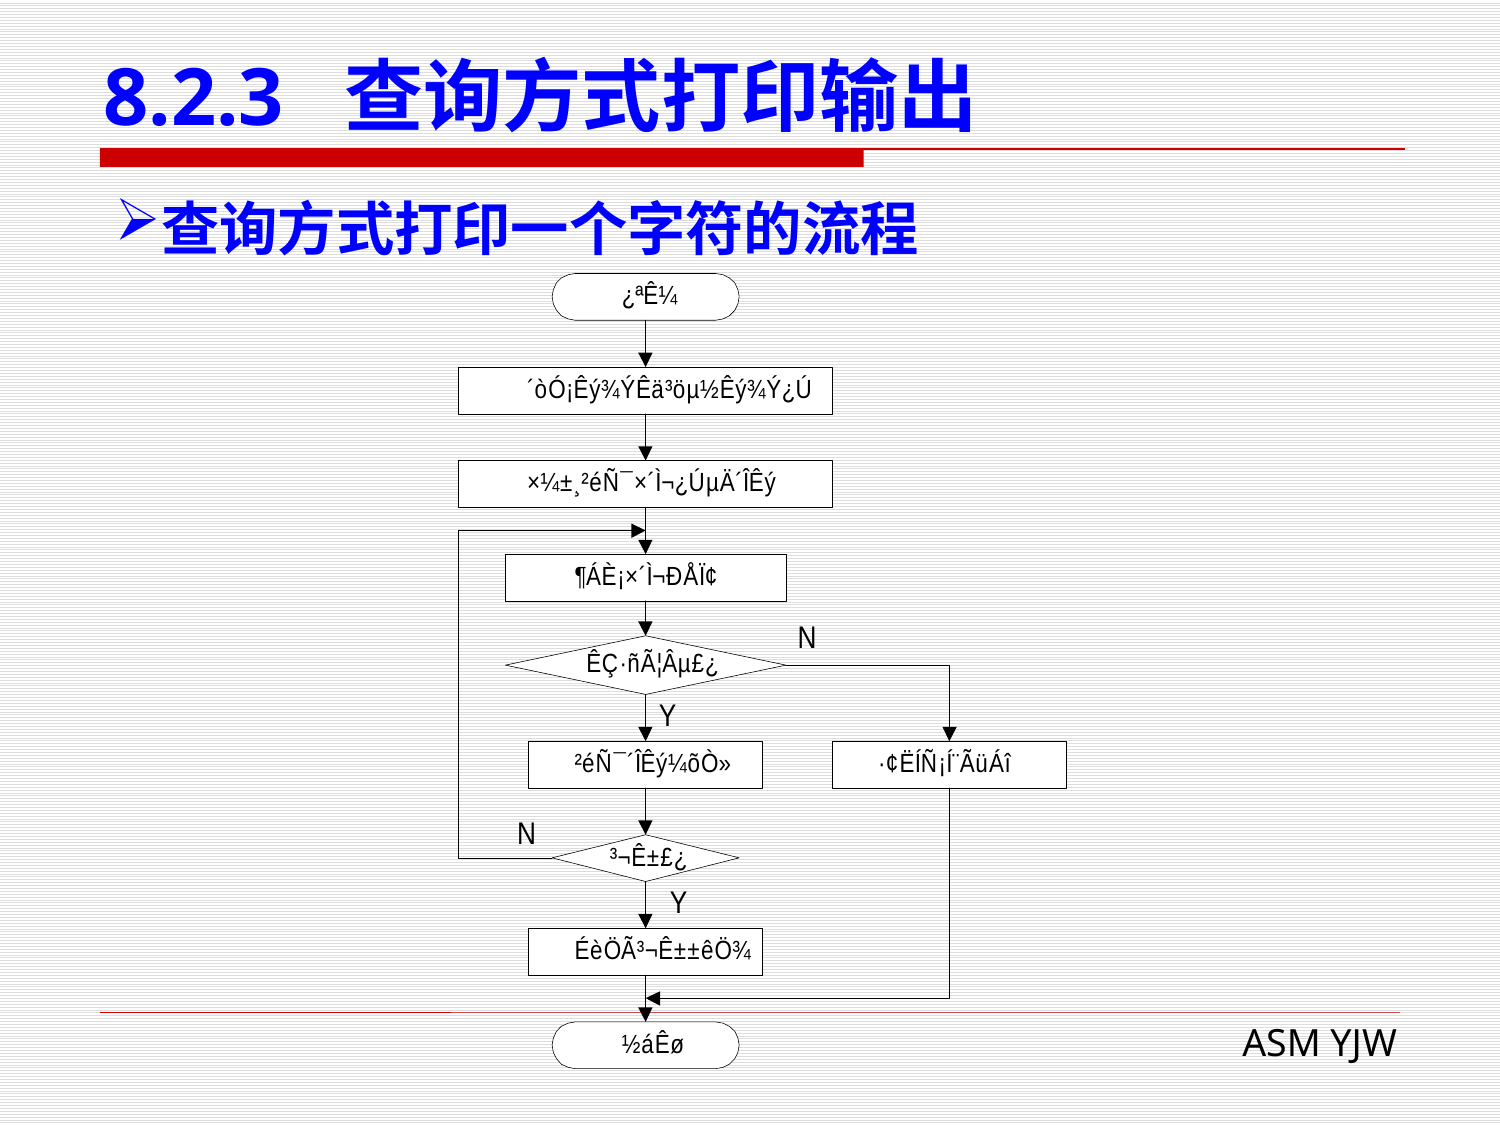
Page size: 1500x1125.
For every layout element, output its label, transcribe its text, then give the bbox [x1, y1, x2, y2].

text_box 查询方式打印一个字符的流程 [100, 184, 1400, 270]
text_box [100, 326, 402, 387]
title 8.2.3 查询方式打印输出 [88, 42, 1448, 149]
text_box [407, 268, 1071, 1073]
text_box [1075, 326, 1400, 387]
